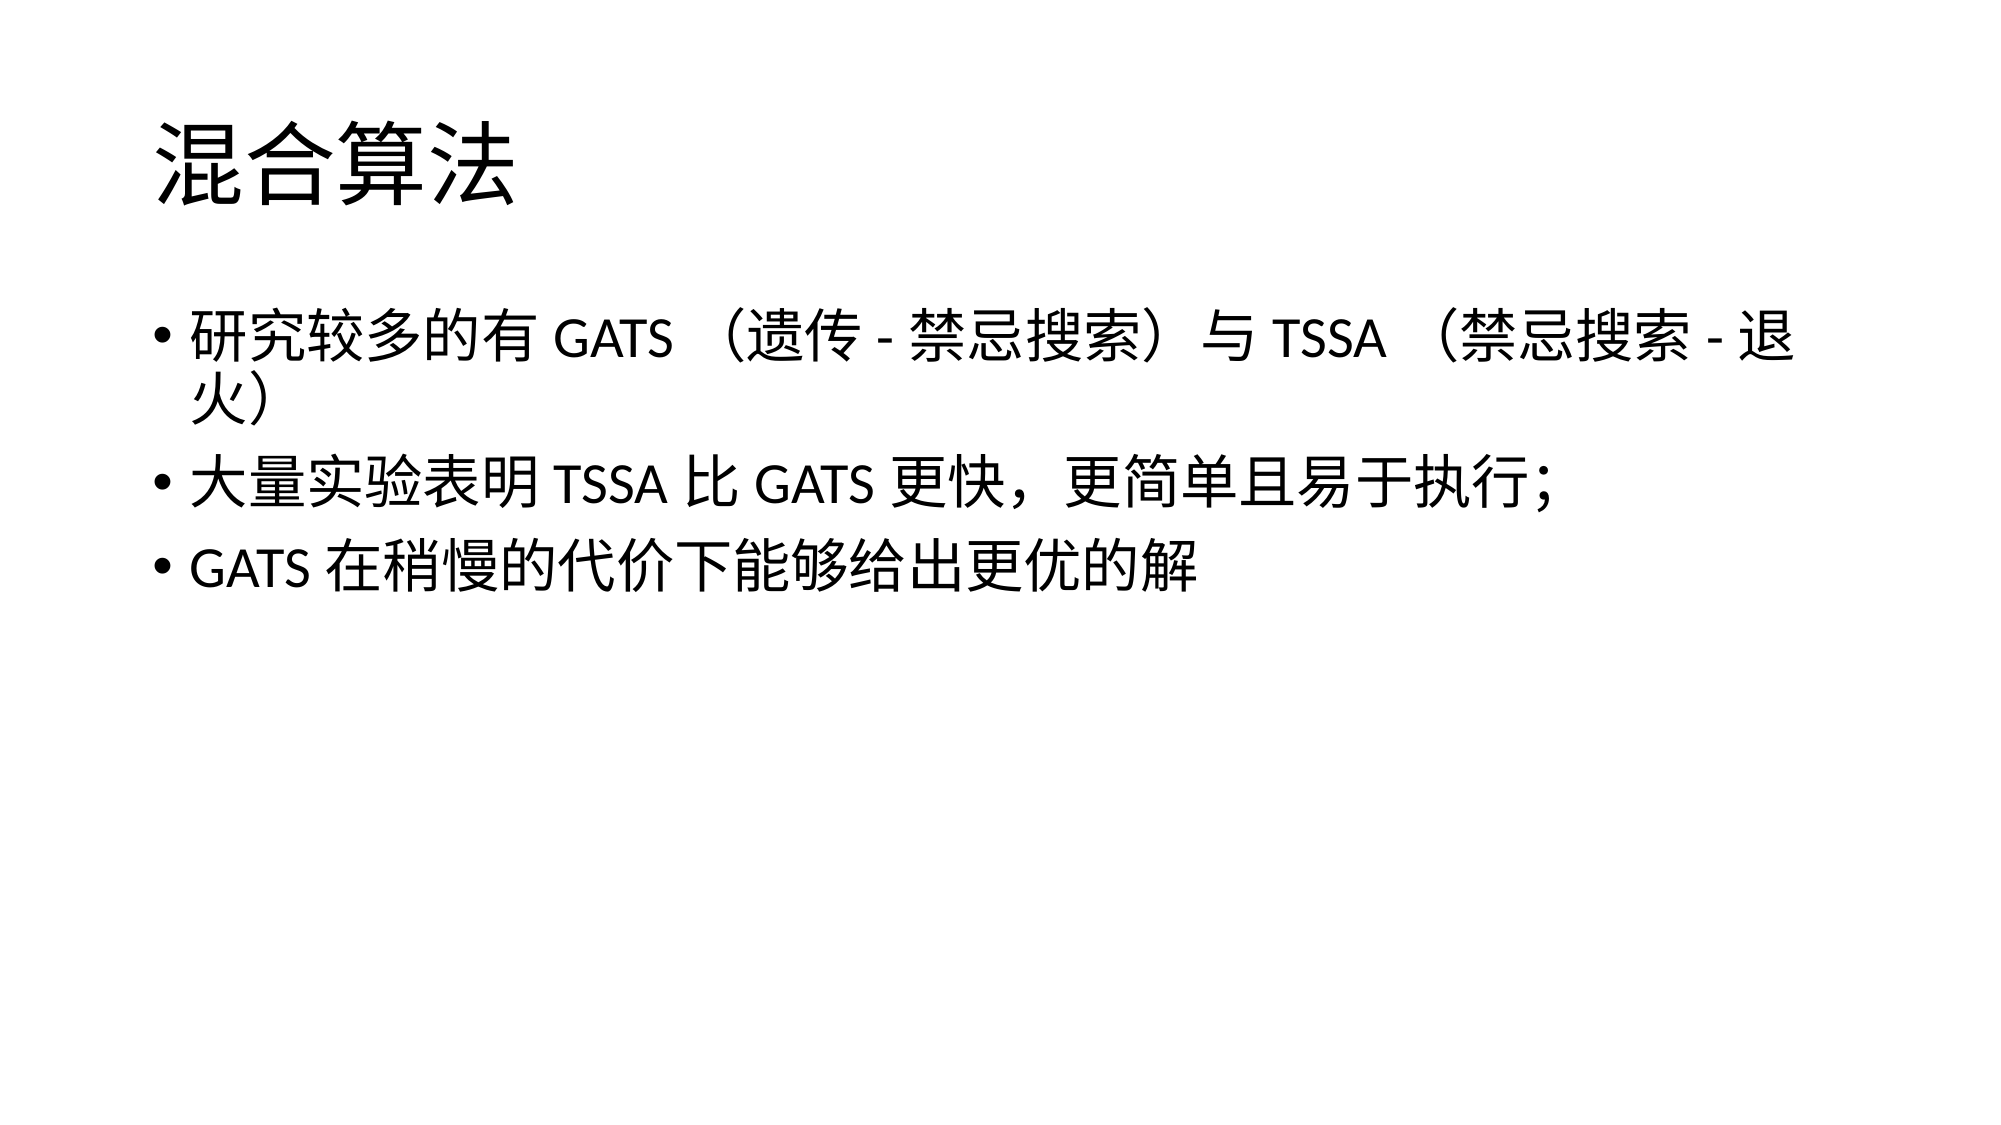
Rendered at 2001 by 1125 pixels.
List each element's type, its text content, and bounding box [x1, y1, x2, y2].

title 混合算法 [137, 59, 1863, 278]
list 研究较多的有GATS（遗传-禁忌搜索）与TSSA（禁忌搜索-退火） 大量实验表明TSSA比GATS更快，更简单且易于执行； GATS在稍慢的代价下能够给出更优的解 [137, 299, 1863, 1014]
